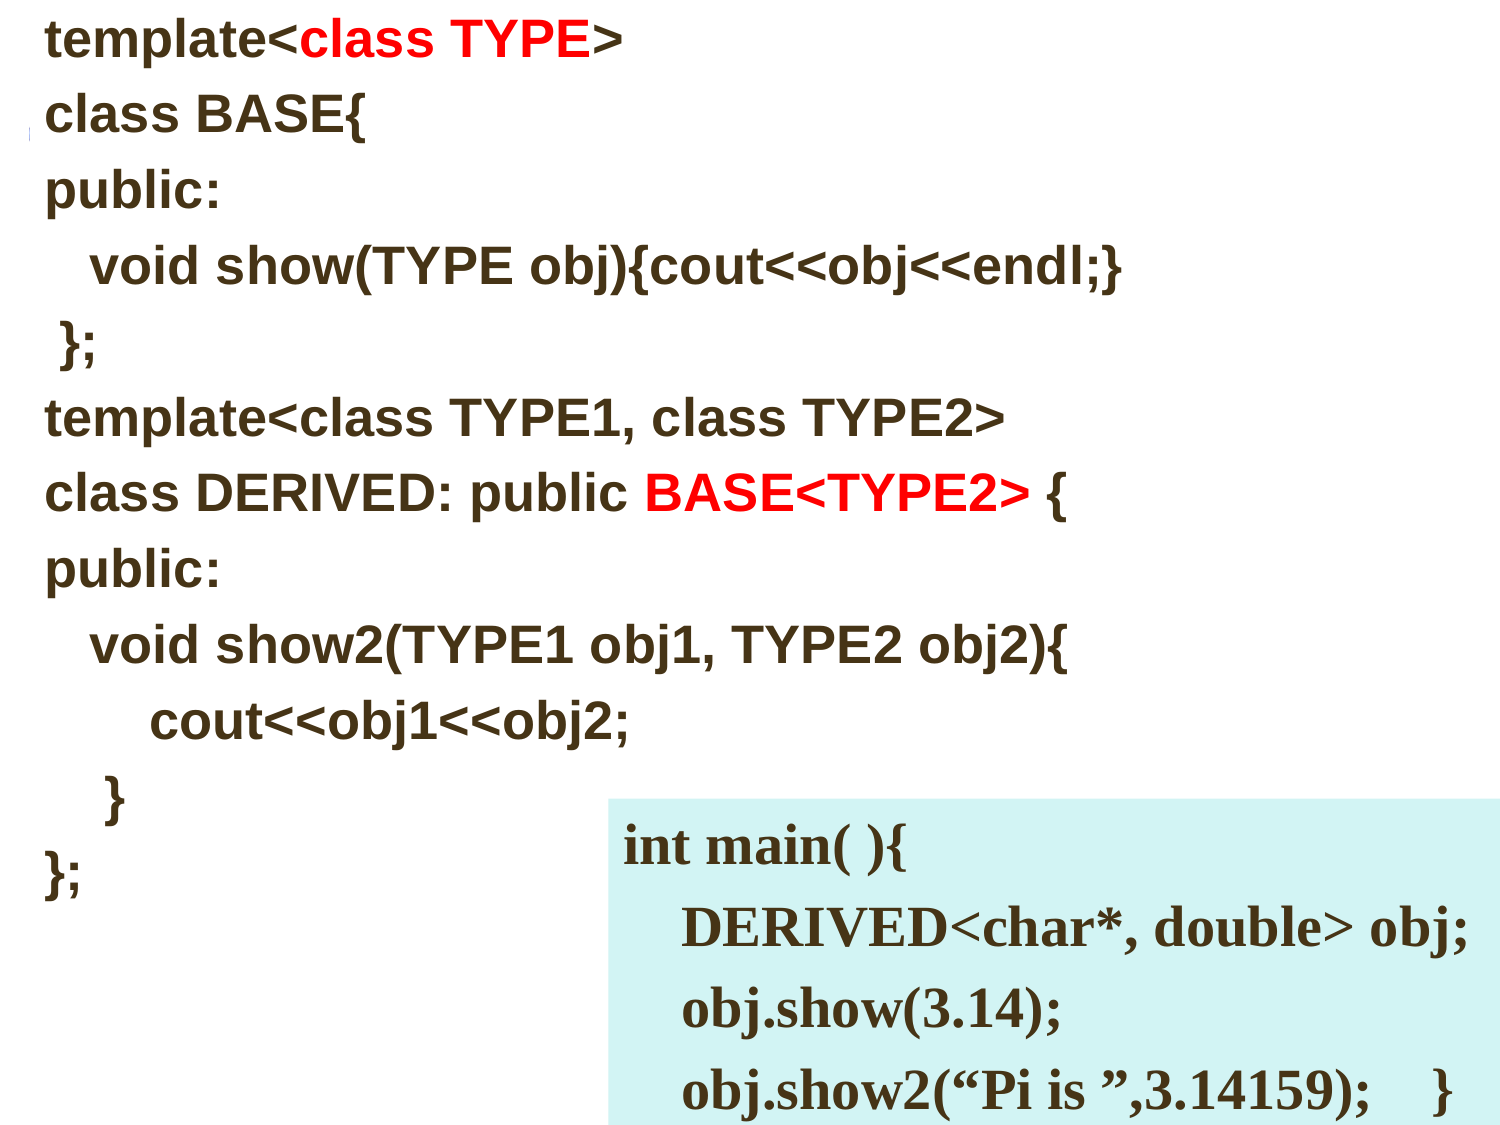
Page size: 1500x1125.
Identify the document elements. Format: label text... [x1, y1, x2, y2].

list template<class TYPE> class BASE{ public: void show(TYPE obj){cout<<obj<<endl;} }; template<class TYPE1, class TYPE2> class DERIVED: public BASE<TYPE2> { public: void show2(TYPE1 obj1, TYPE2 obj2){ cout<<obj1<<obj2; } }; [29, 0, 1500, 1012]
text_box int main( ){ DERIVED<char*, double> obj; obj.show(3.14); obj.show2(“Pi is ”,3.14159); } [608, 798, 1500, 1125]
